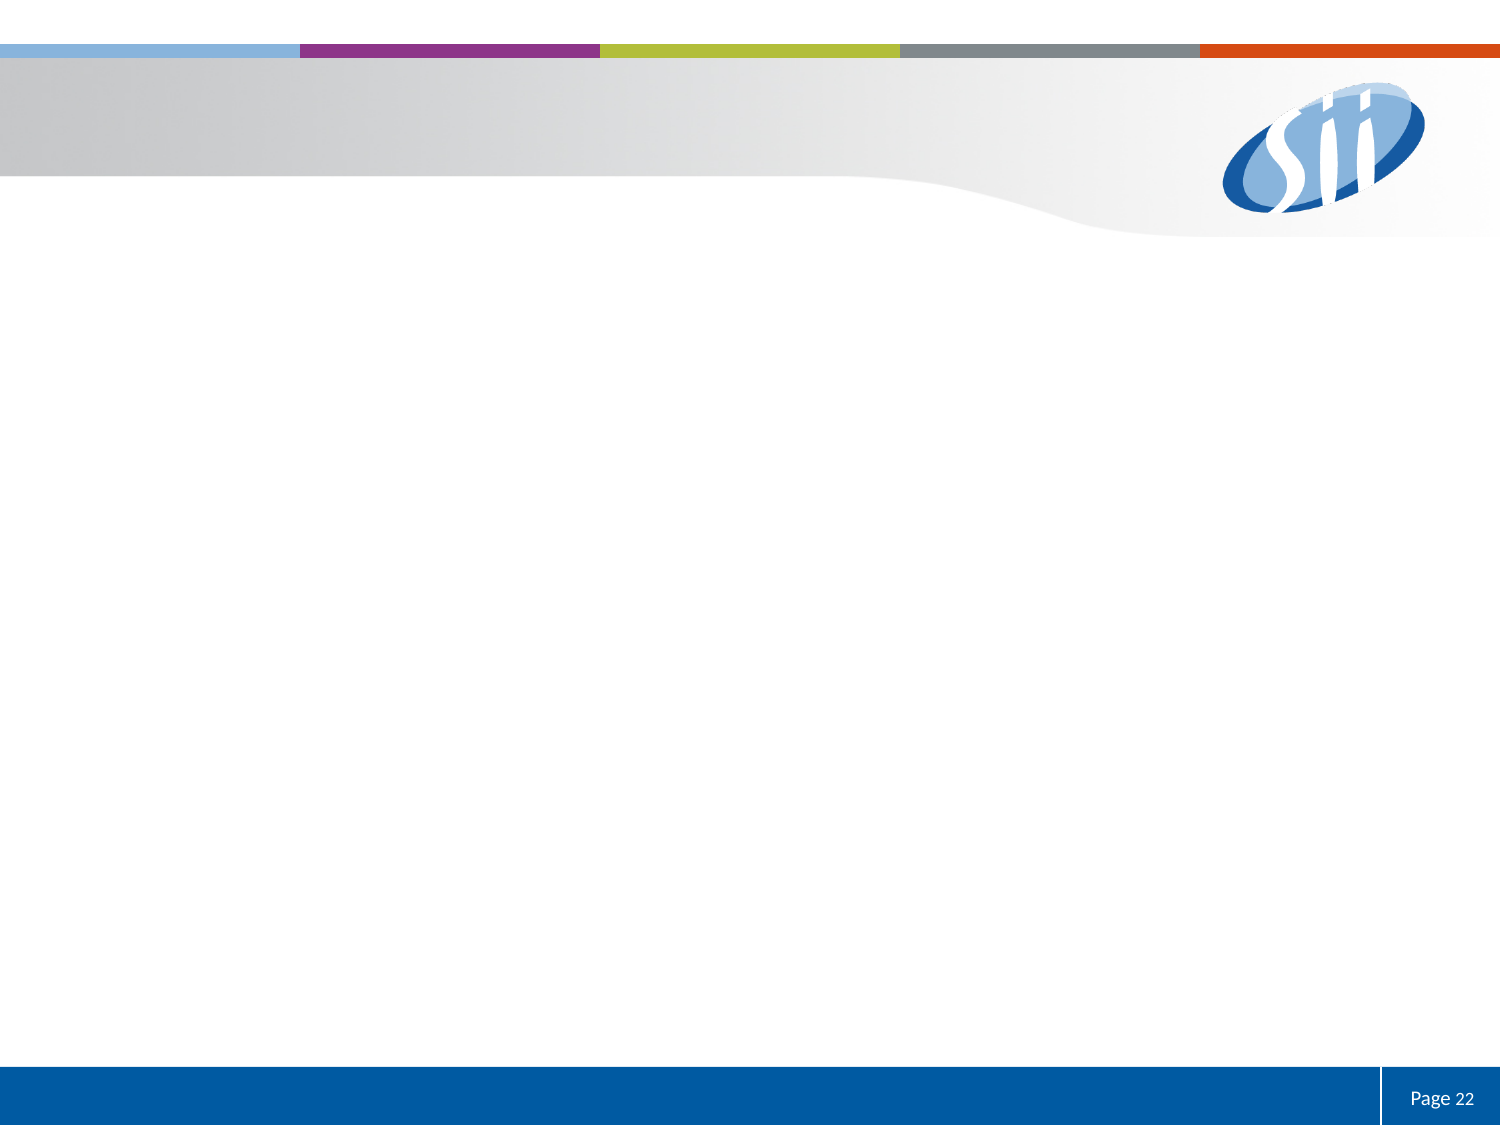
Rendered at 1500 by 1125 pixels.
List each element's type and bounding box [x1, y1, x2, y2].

picture [0, 58, 1500, 237]
